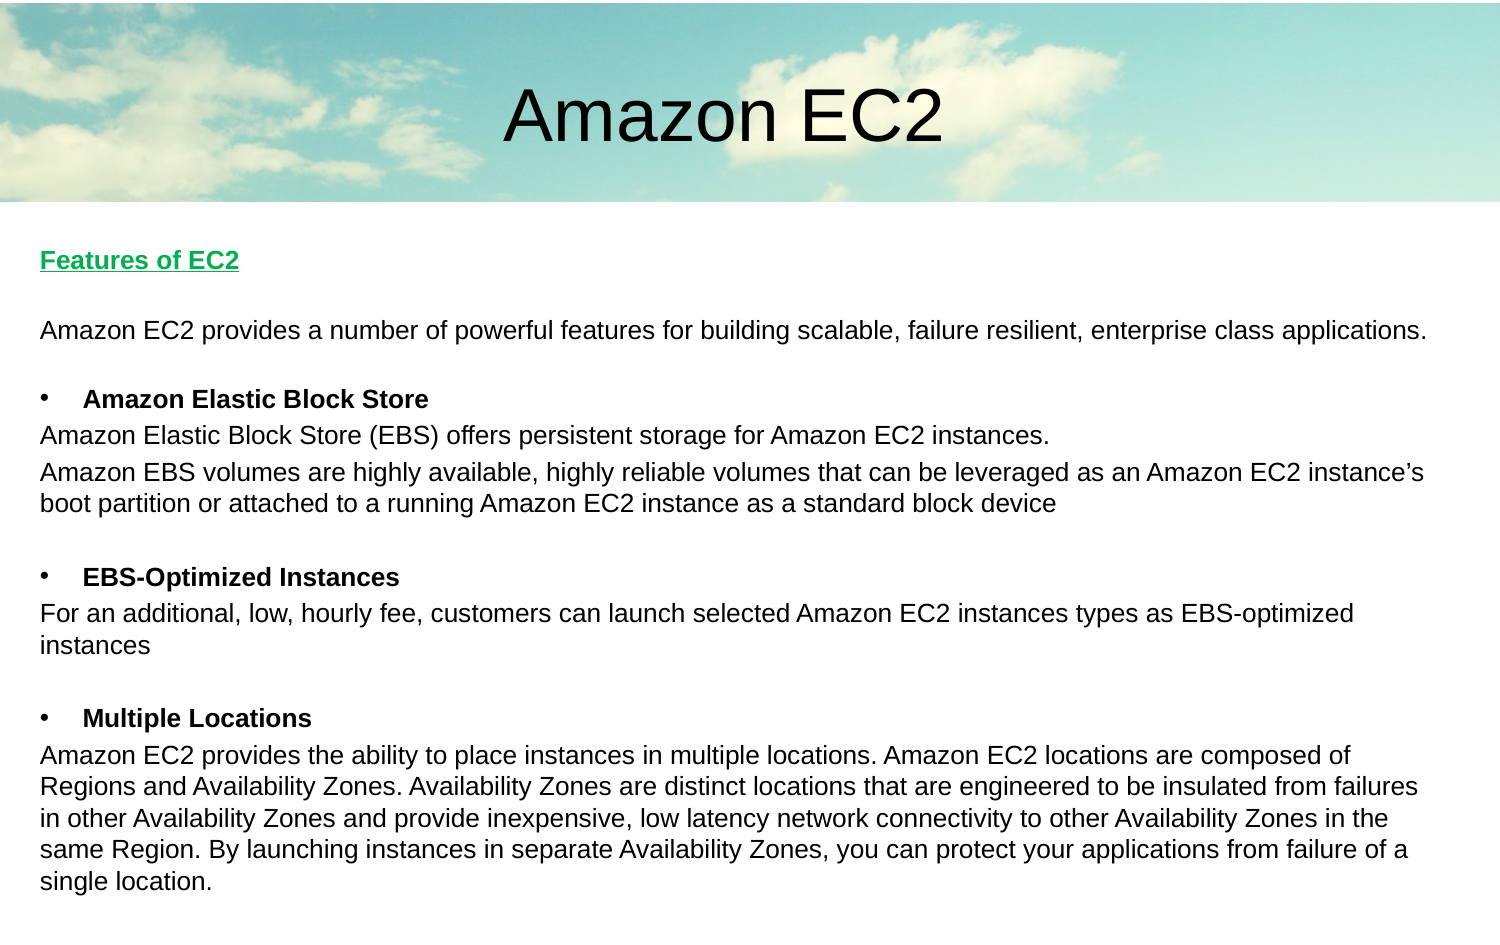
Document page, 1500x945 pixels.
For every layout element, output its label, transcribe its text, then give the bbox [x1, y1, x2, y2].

text_box Features of EC2 Amazon EC2 provides a number of powerful features for building scalable, failure resilient, enterprise class applications. Amazon Elastic Block Store Amazon Elastic Block Store (EBS) offers persistent storage for Amazon EC2 instances. Amazon EBS volumes are highly available, highly reliable volumes that can be leveraged as an Amazon EC2 instance’s boot partition or attached to a running Amazon EC2 instance as a standard block device EBS-Optimized Instances For an additional, low, hourly fee, customers can launch selected Amazon EC2 instances types as EBS-optimized instances Multiple Locations Amazon EC2 provides the ability to place instances in multiple locations. Amazon EC2 locations are composed of Regions and Availability Zones. Availability Zones are distinct locations that are engineered to be insulated from failures in other Availability Zones and provide inexpensive, low latency network connectivity to other Availability Zones in the same Region. By launching instances in separate Availability Zones, you can protect your applications from failure of a single location. [24, 200, 1450, 922]
text_box Amazon EC2 [62, 58, 1388, 164]
picture [0, 3, 1500, 202]
text_box [28, 218, 1454, 945]
